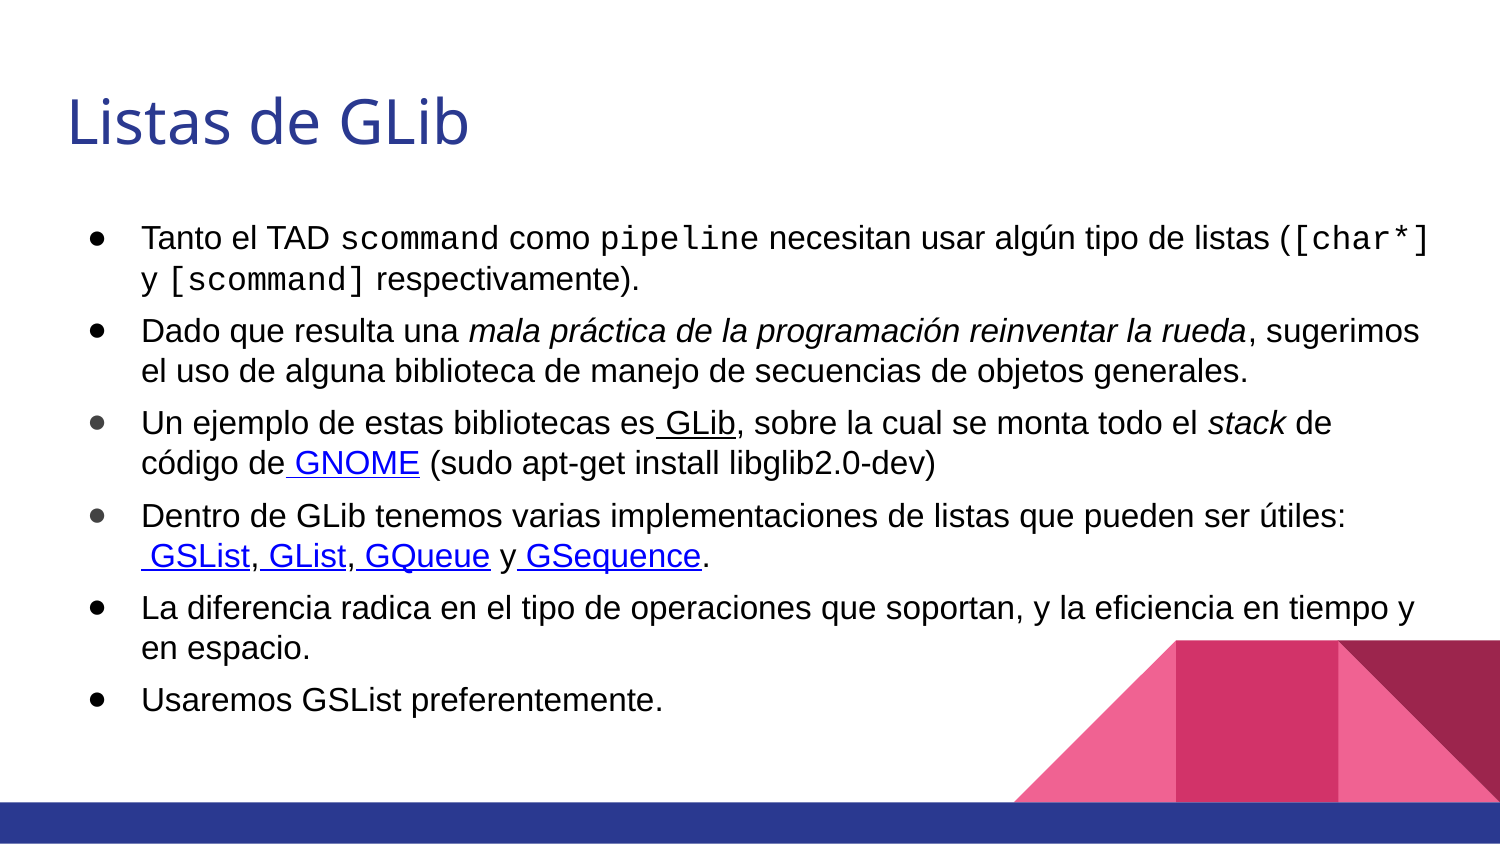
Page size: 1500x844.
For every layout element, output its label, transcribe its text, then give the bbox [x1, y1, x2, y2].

text_box Listas de GLib [51, 67, 1449, 167]
text_box Tanto el TAD scommand como pipeline necesitan usar algún tipo de listas ([char*] y [scommand] respectivamente). Dado que resulta una mala práctica de la programación reinventar la rueda, sugerimos el uso de alguna biblioteca de manejo de secuencias de objetos generales. Un ejemplo de estas bibliotecas es GLib, sobre la cual se monta todo el stack de código de GNOME (sudo apt-get install libglib2.0-dev) Dentro de GLib tenemos varias implementaciones de listas que pueden ser útiles: GSList, GList, GQueue y GSequence. La diferencia radica en el tipo de operaciones que soportan, y la eficiencia en tiempo y en espacio. Usaremos GSList preferentemente. [51, 201, 1449, 750]
